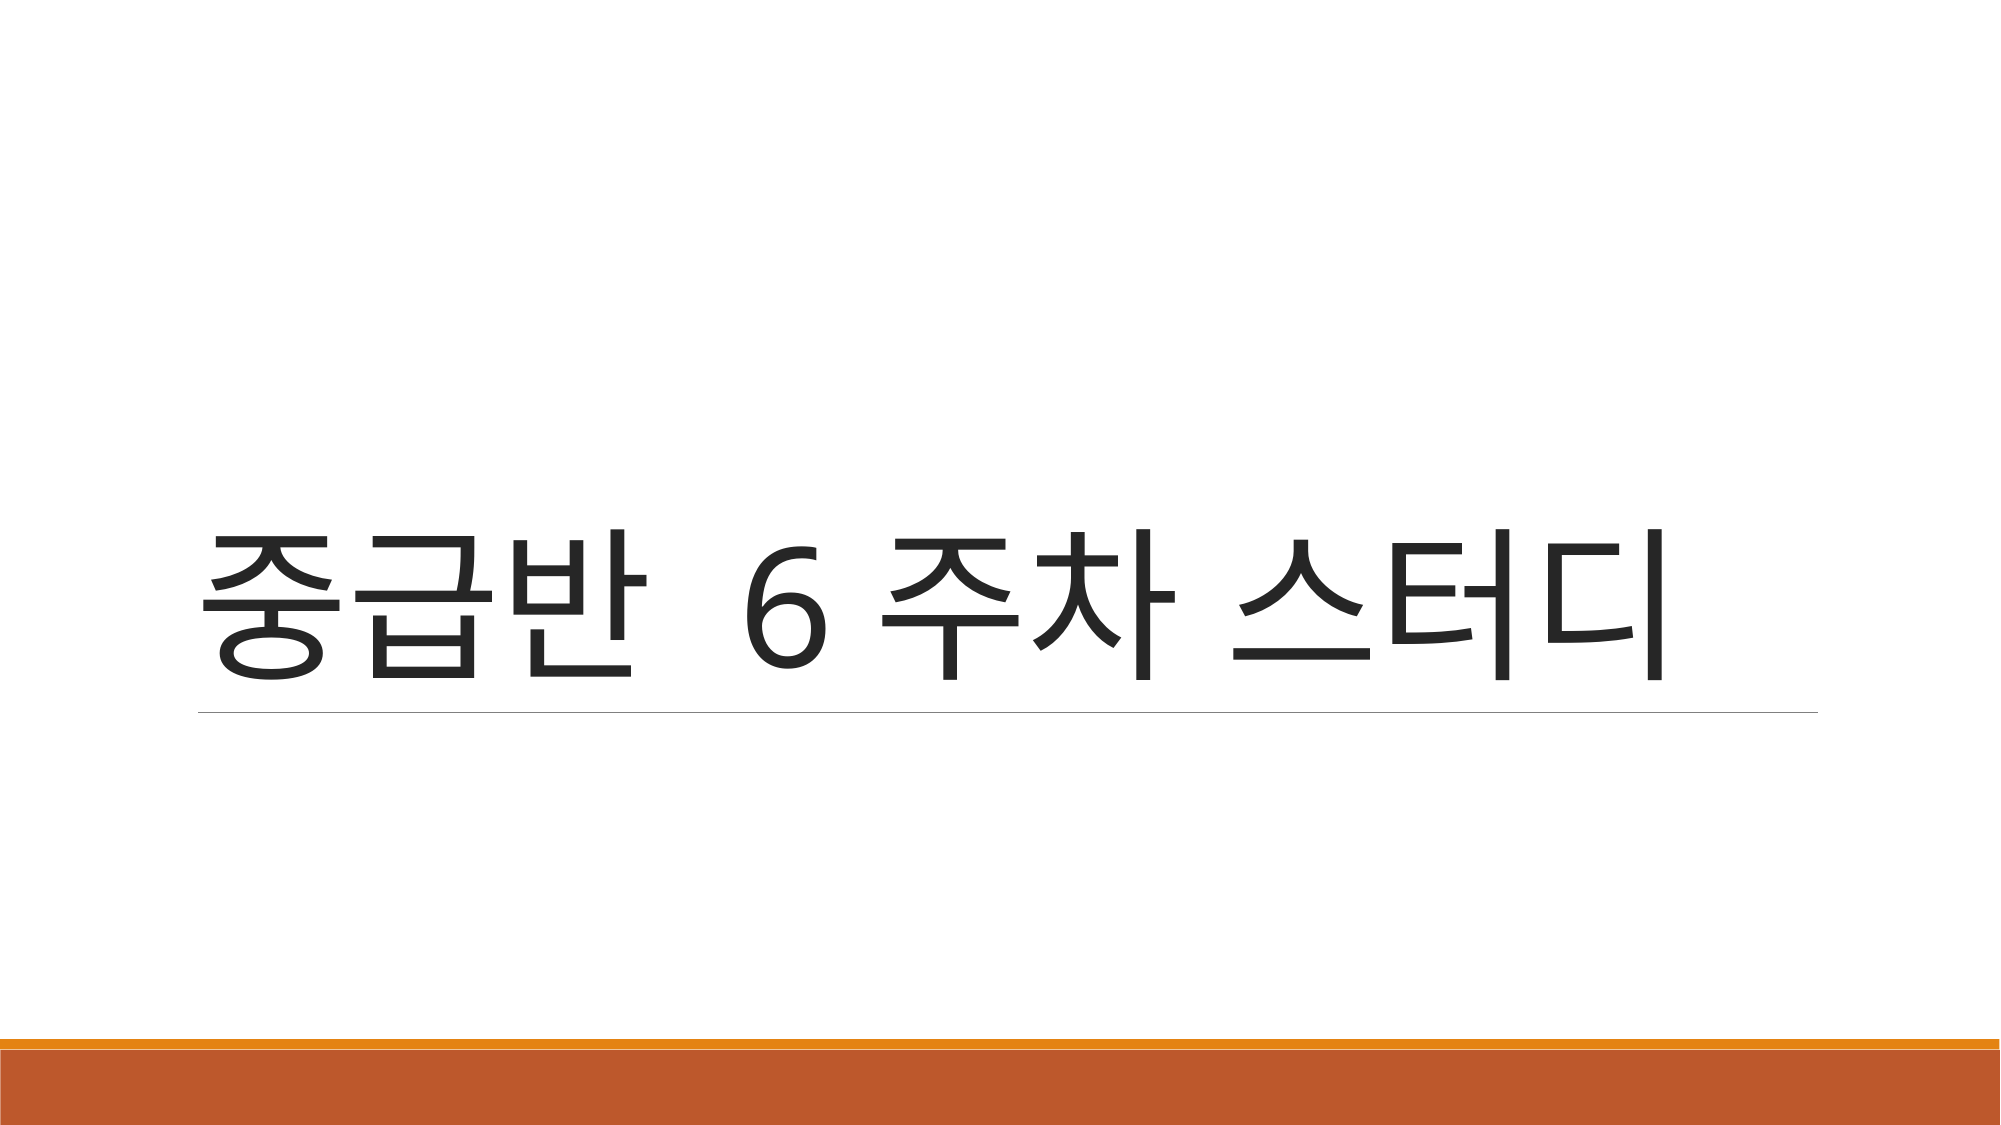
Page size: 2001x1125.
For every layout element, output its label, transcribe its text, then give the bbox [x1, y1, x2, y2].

title 중급반 6주차 스터디 [180, 124, 1830, 710]
